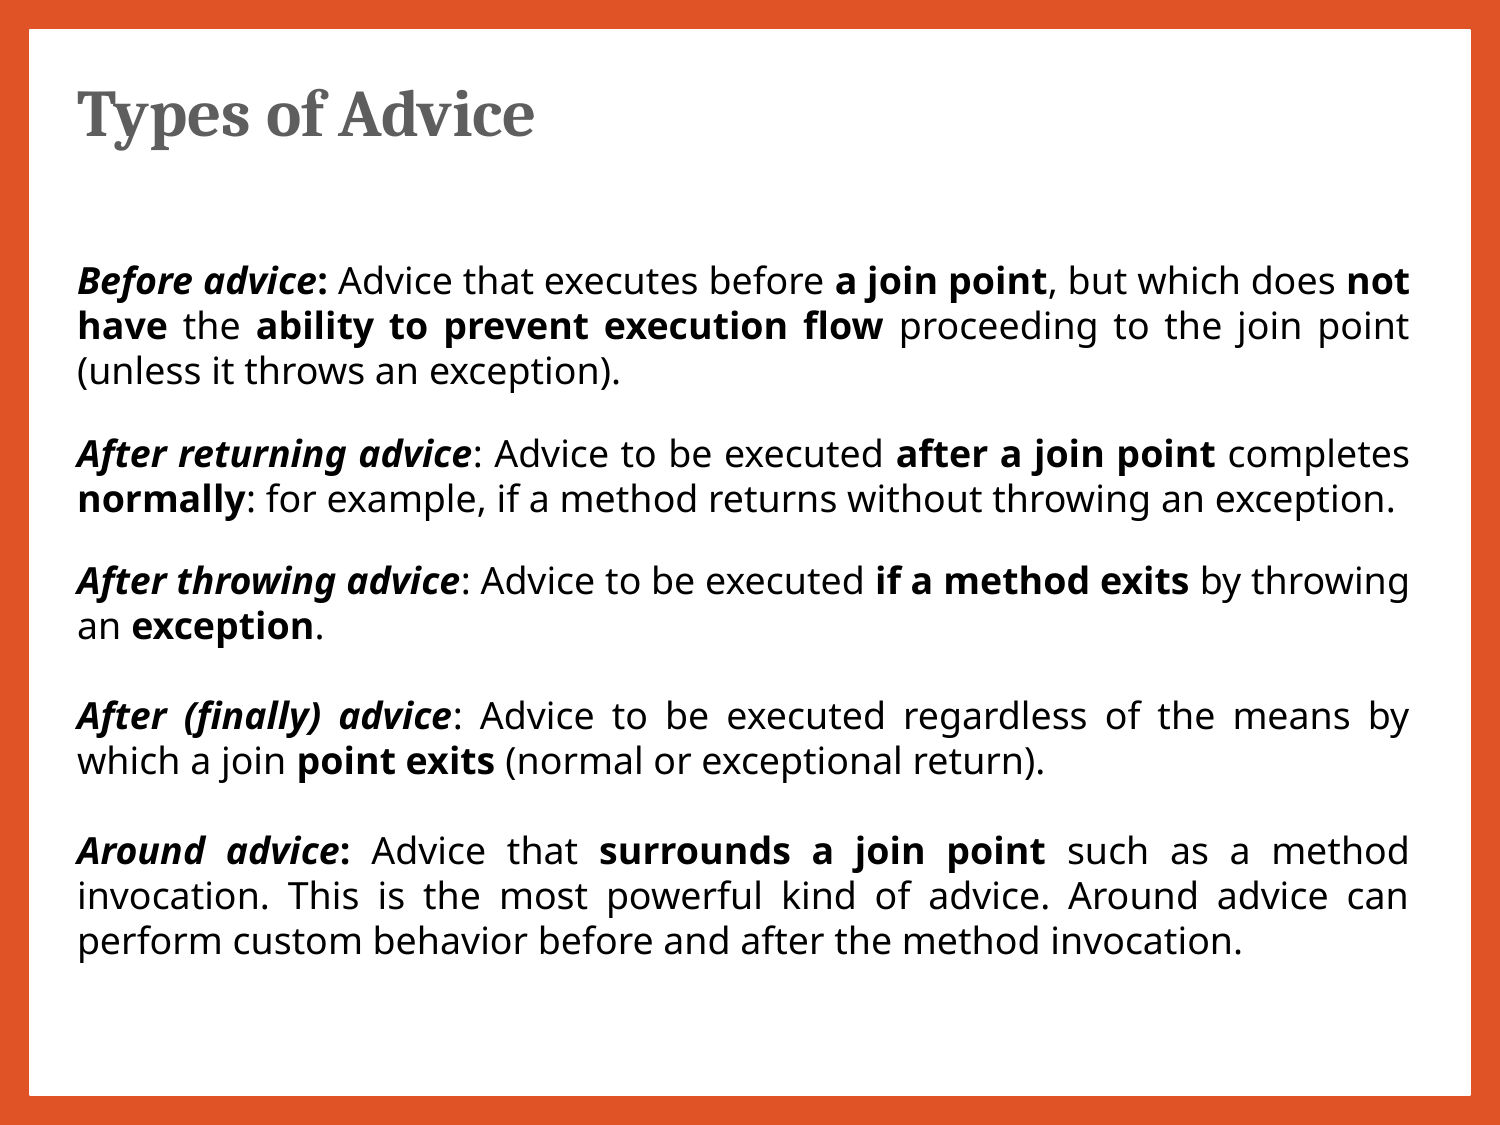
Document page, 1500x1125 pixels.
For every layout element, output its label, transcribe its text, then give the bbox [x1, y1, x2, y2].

text_box Before advice: Advice that executes before a join point, but which does not have the ability to prevent execution flow proceeding to the join point (unless it throws an exception). After returning advice: Advice to be executed after a join point completes normally: for example, if a method returns without throwing an exception. After throwing advice: Advice to be executed if a method exits by throwing an exception. After (finally) advice: Advice to be executed regardless of the means by which a join point exits (normal or exceptional return). Around advice: Advice that surrounds a join point such as a method invocation. This is the most powerful kind of advice. Around advice can perform custom behavior before and after the method invocation. [62, 249, 1425, 970]
text_box Types of Advice [62, 62, 788, 158]
